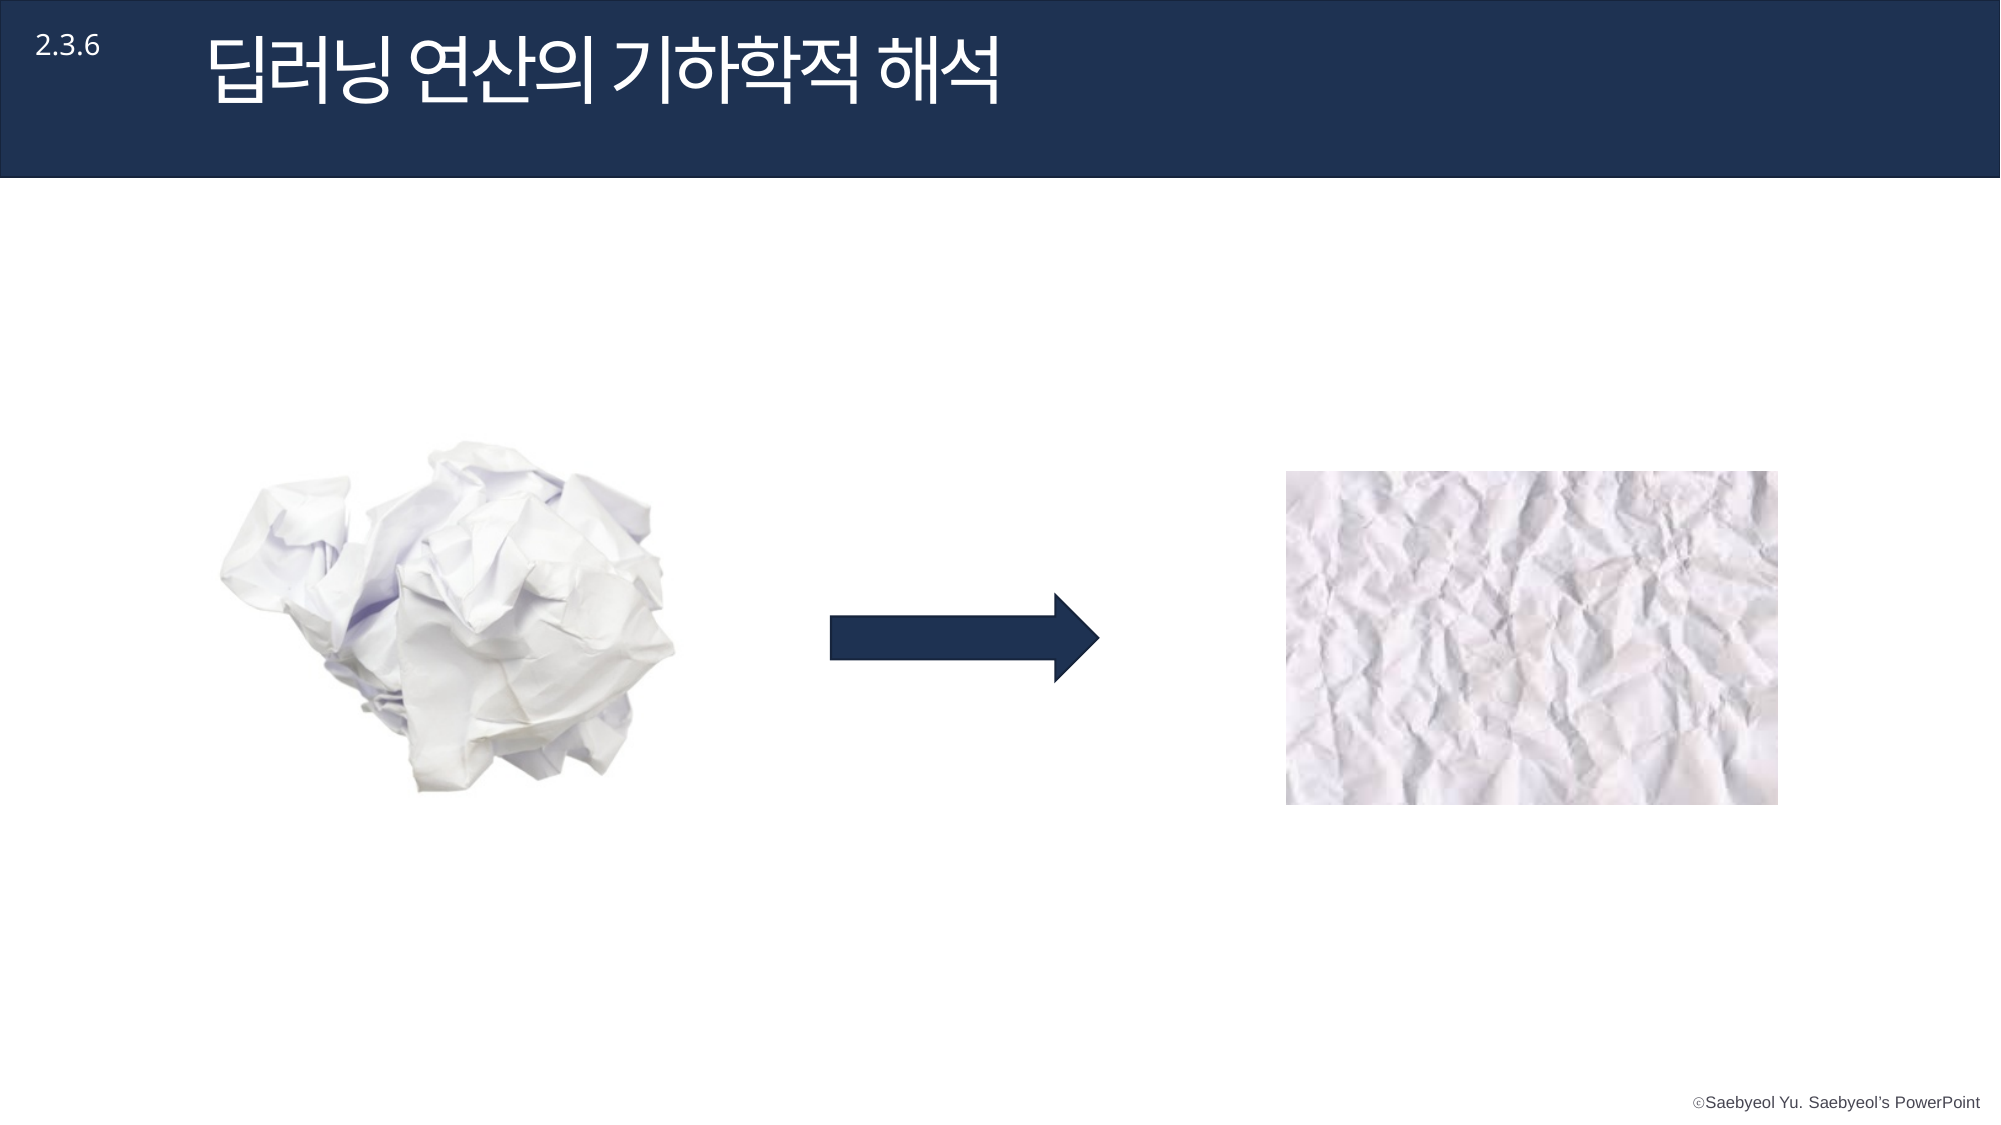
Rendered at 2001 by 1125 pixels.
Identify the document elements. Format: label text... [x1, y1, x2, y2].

picture [1286, 471, 1779, 805]
text_box 2.3.6 [20, 19, 116, 69]
picture [171, 344, 725, 898]
text_box [829, 592, 1100, 684]
text_box 딥러닝 연산의 기하학적 해석 [188, 16, 1023, 122]
text_box [0, 0, 2000, 178]
